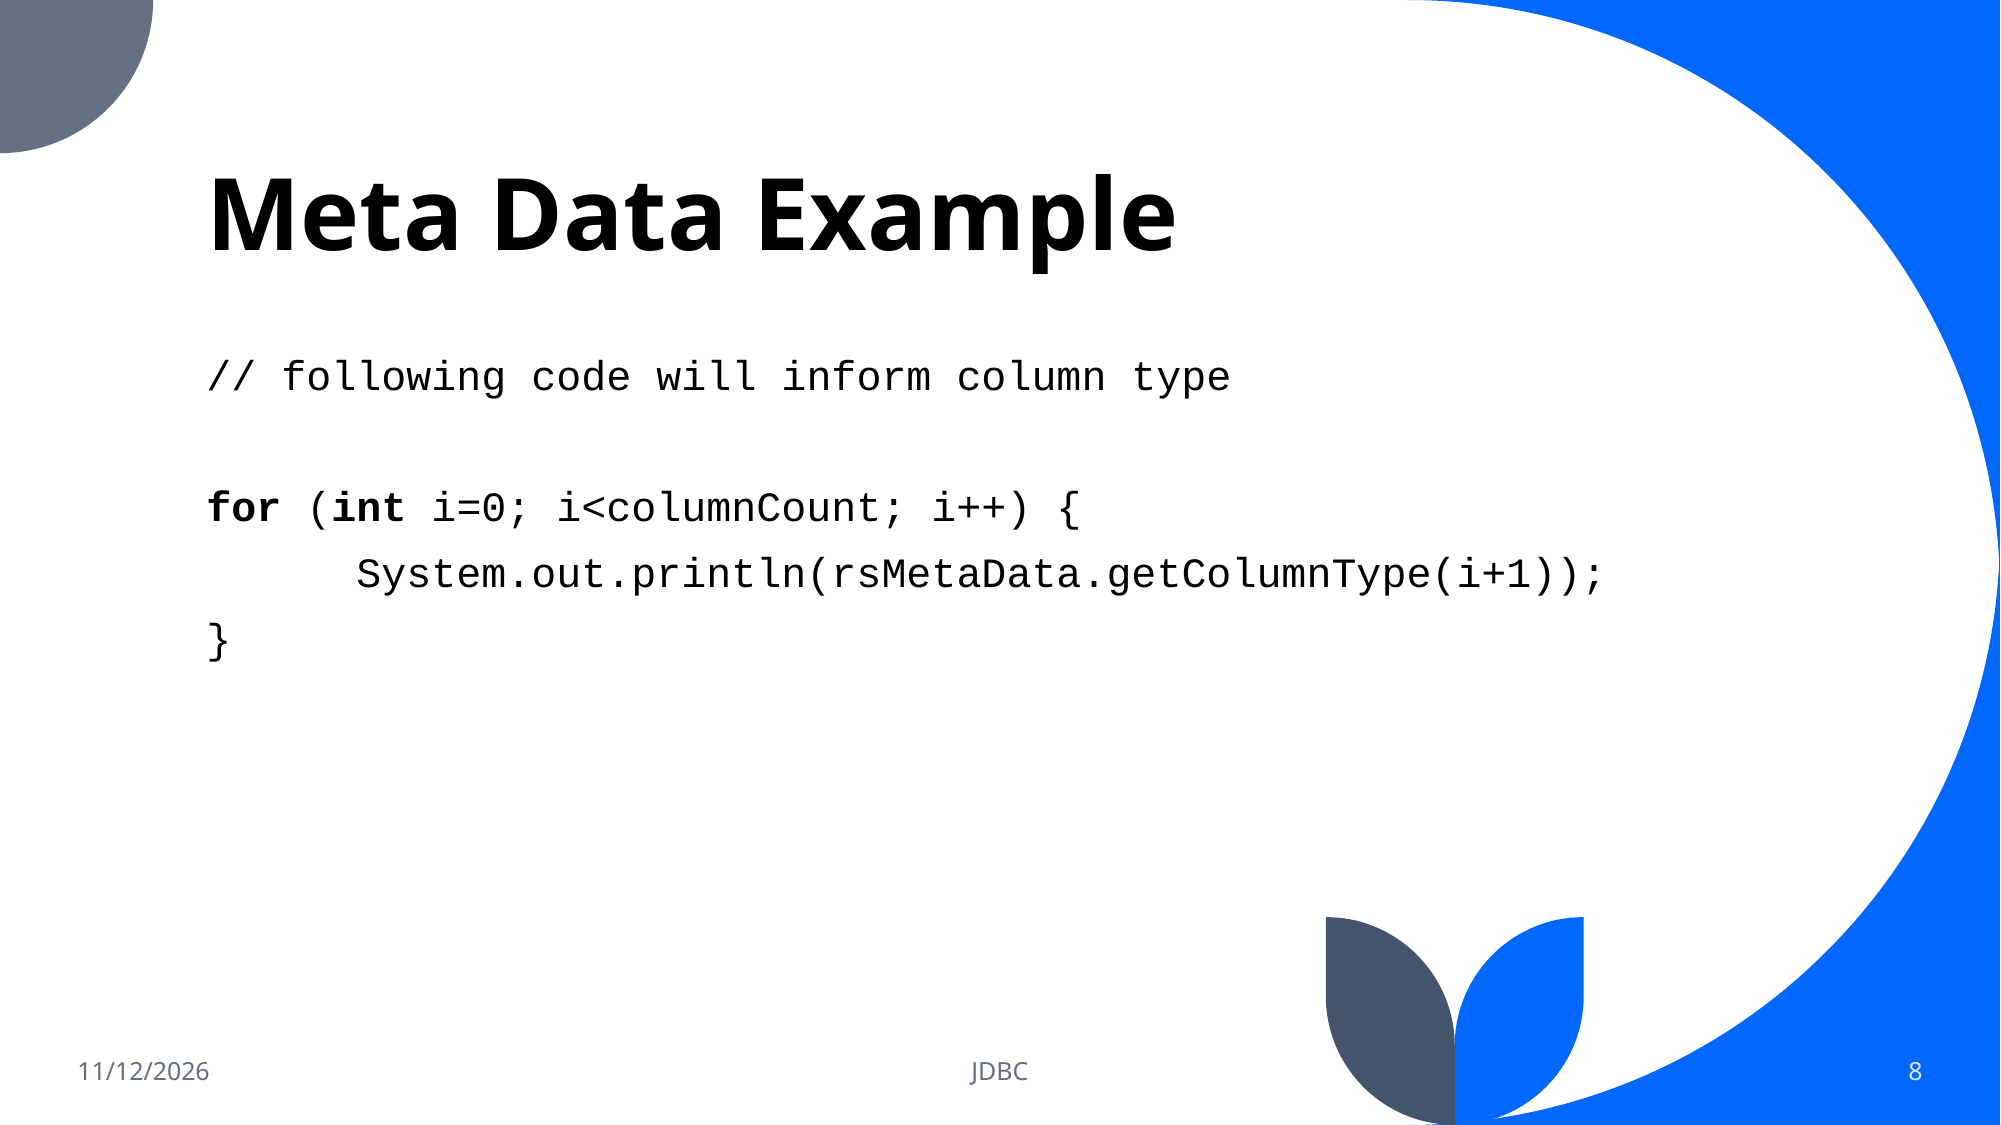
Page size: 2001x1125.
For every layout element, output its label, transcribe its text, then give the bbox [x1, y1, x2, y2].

title Meta Data Example [191, 62, 1796, 280]
slide_number 8 [1665, 1042, 1938, 1103]
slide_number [62, 1042, 513, 1103]
footer JDBC [662, 1042, 1338, 1103]
list // following code will inform column type for (int i=0; i<columnCount; i++) { System.out.println(rsMetaData.getColumnType(i+1)); } [191, 330, 1796, 884]
